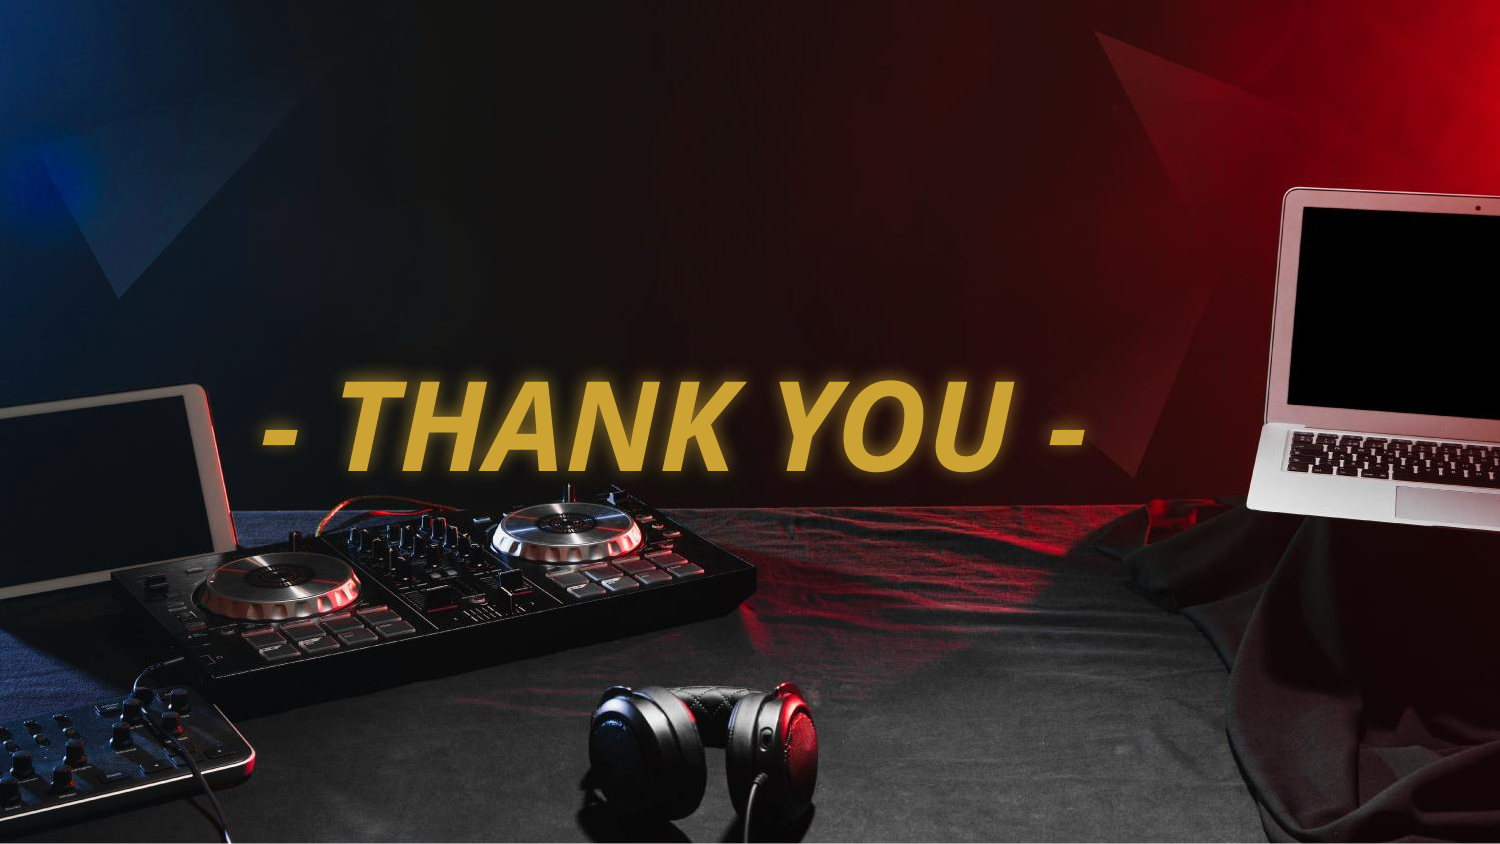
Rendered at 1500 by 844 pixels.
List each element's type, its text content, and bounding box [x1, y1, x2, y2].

picture [0, 0, 1500, 844]
subtitle - THANK YOU - [209, 303, 1138, 539]
